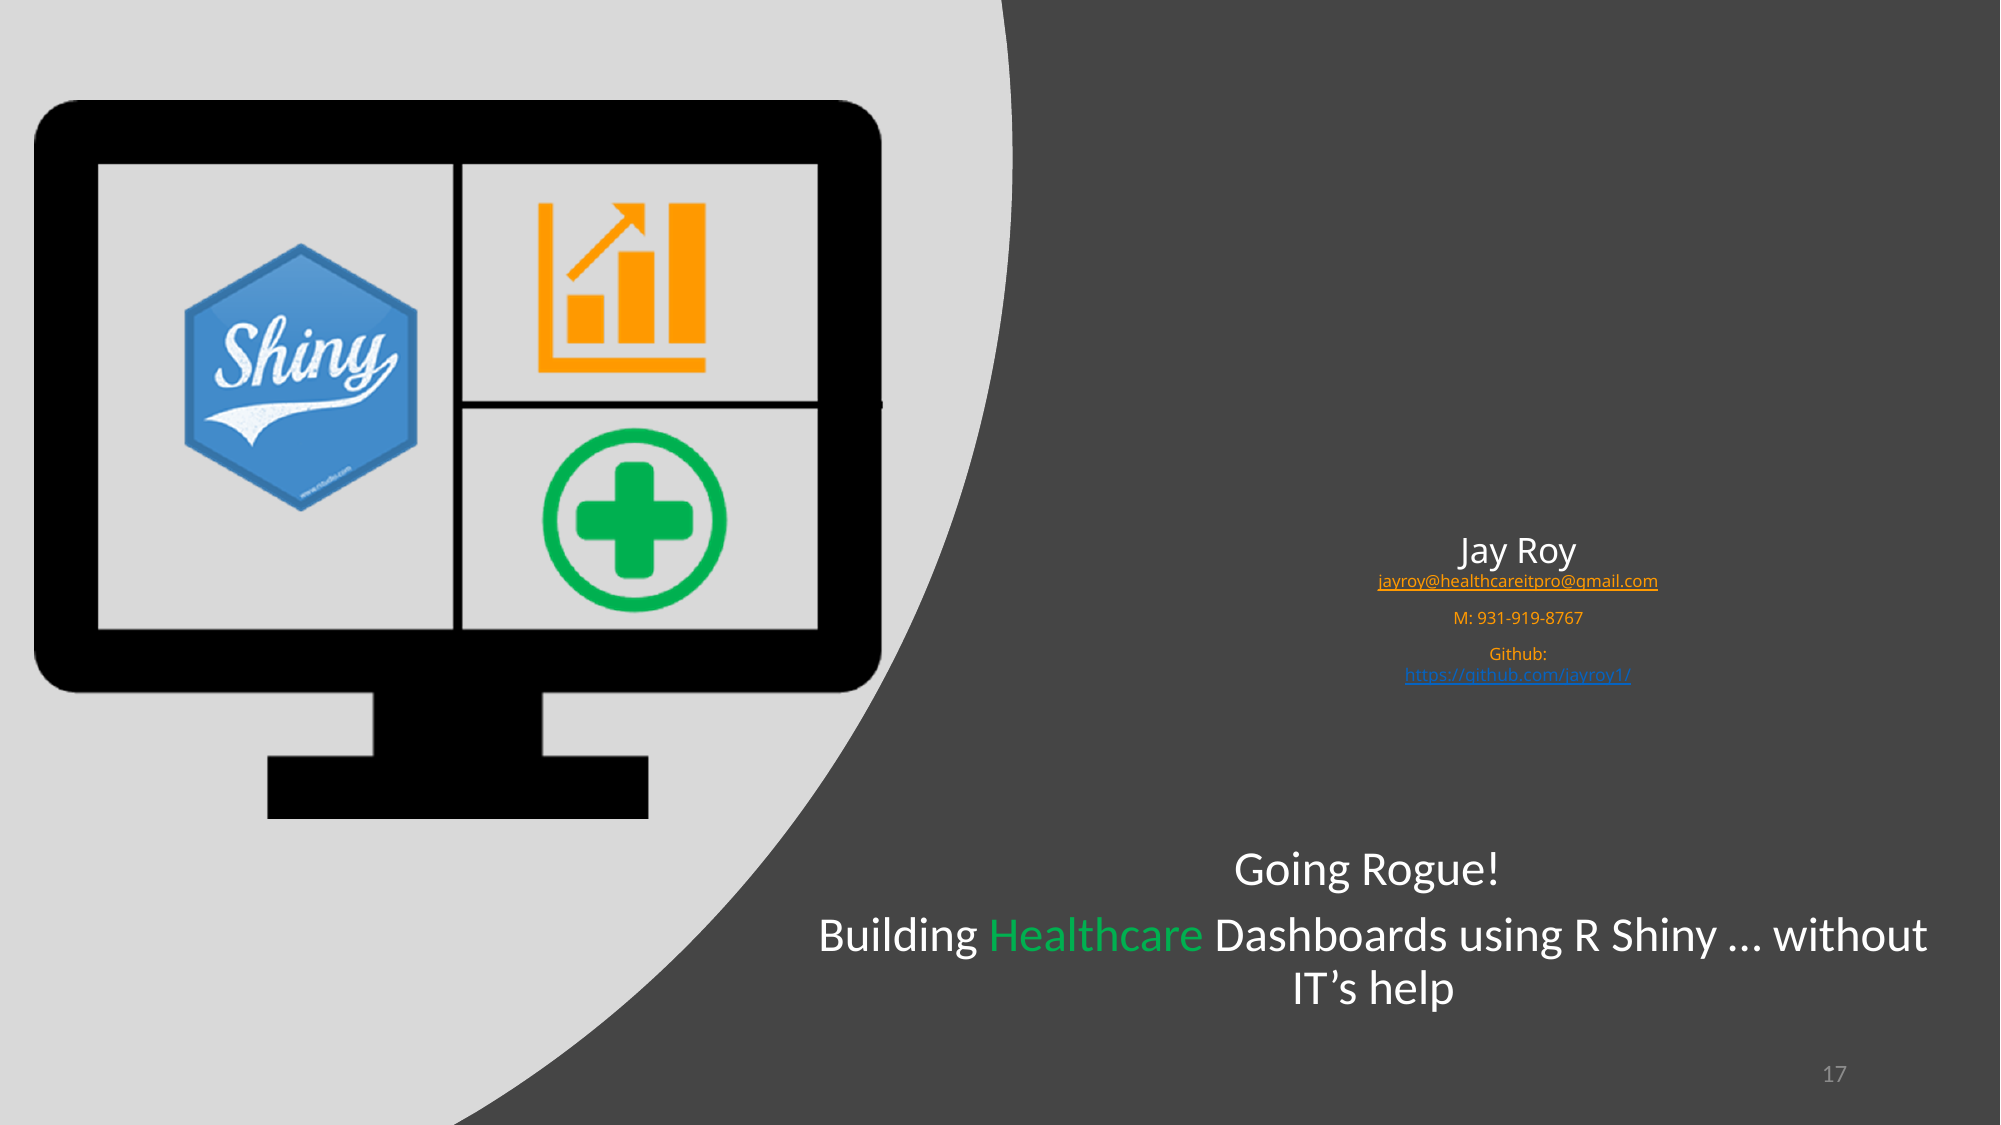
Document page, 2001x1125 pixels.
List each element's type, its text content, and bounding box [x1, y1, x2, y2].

picture [34, 100, 887, 819]
subtitle Going Rogue! Building Healthcare Dashboards using R Shiny … without IT’s help [776, 835, 1970, 1025]
slide_number 17 [1412, 1042, 1863, 1103]
title Jay Roy jayroy@healthcareitpro@gmail.com M: 931-919-8767 Github: https://github.com/jayroy1/ [1106, 525, 1930, 694]
text_box [0, 0, 1014, 1125]
